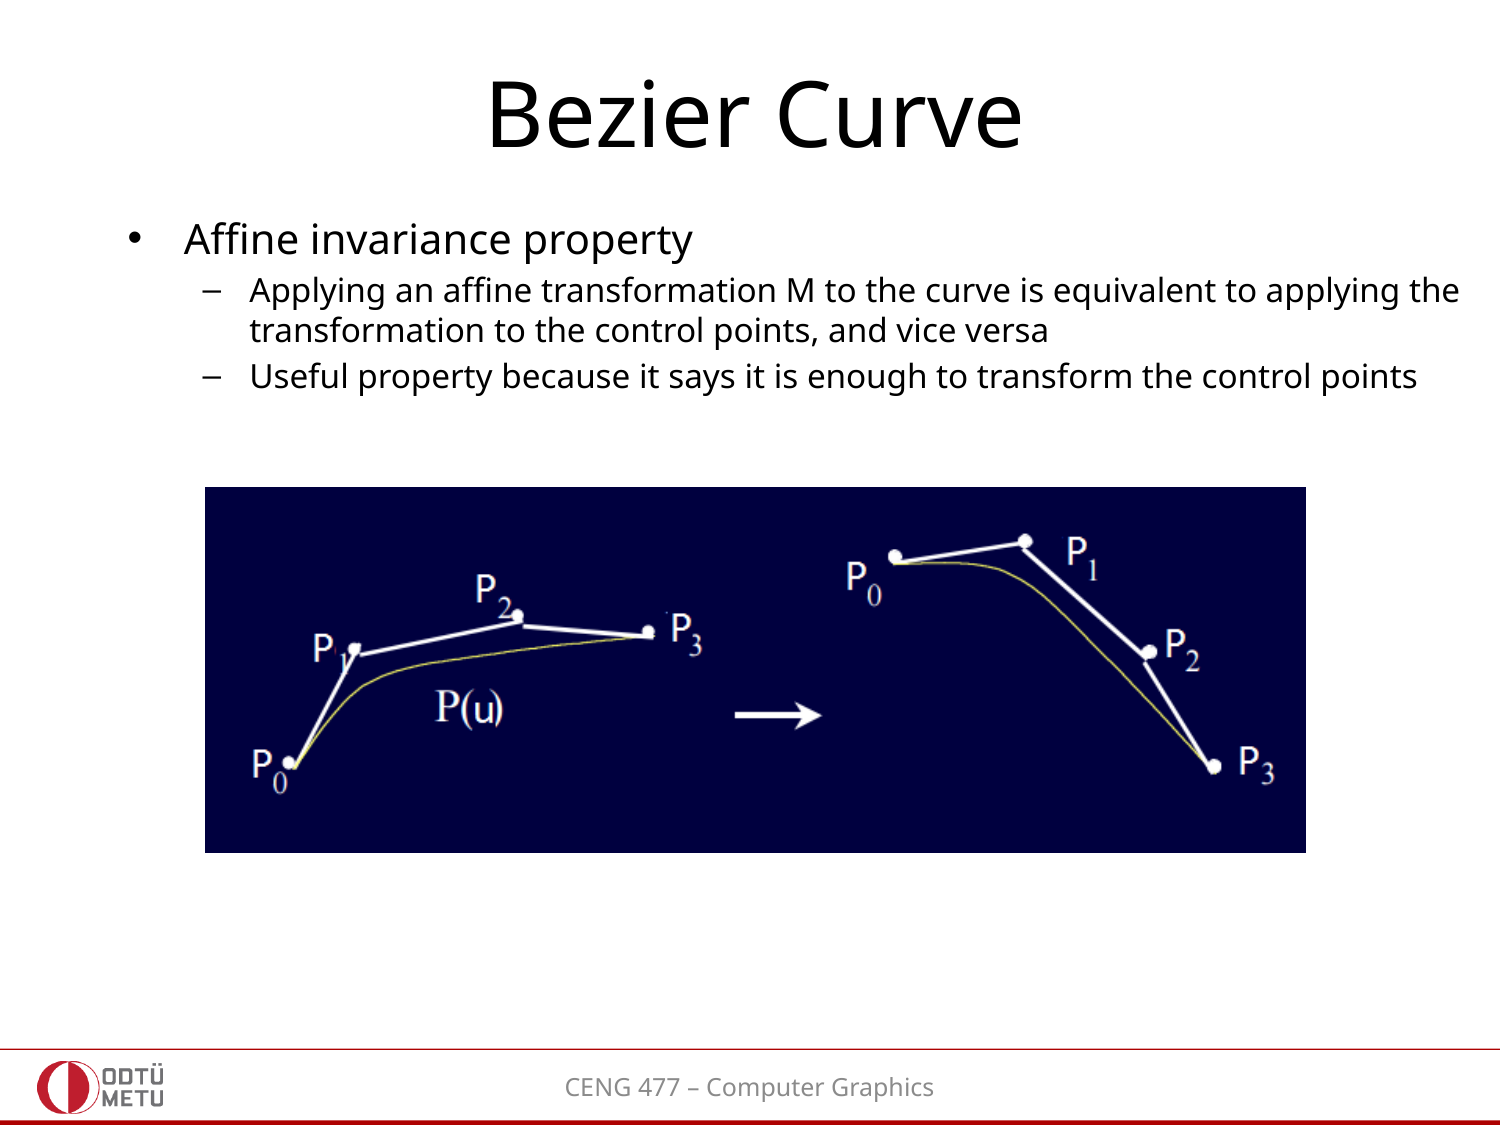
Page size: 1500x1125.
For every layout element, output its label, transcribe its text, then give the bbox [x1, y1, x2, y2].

footer CENG 477 – Computer Graphics [512, 1056, 988, 1117]
picture [205, 487, 1306, 854]
list Affine invariance property Applying an affine transformation M to the curve is equivalent to applying the transformation to the control points, and vice versa Useful property because it says it is enough to transform the control points [112, 204, 1488, 1117]
picture [37, 1061, 112, 1114]
title Bezier Curve [115, 16, 1396, 204]
